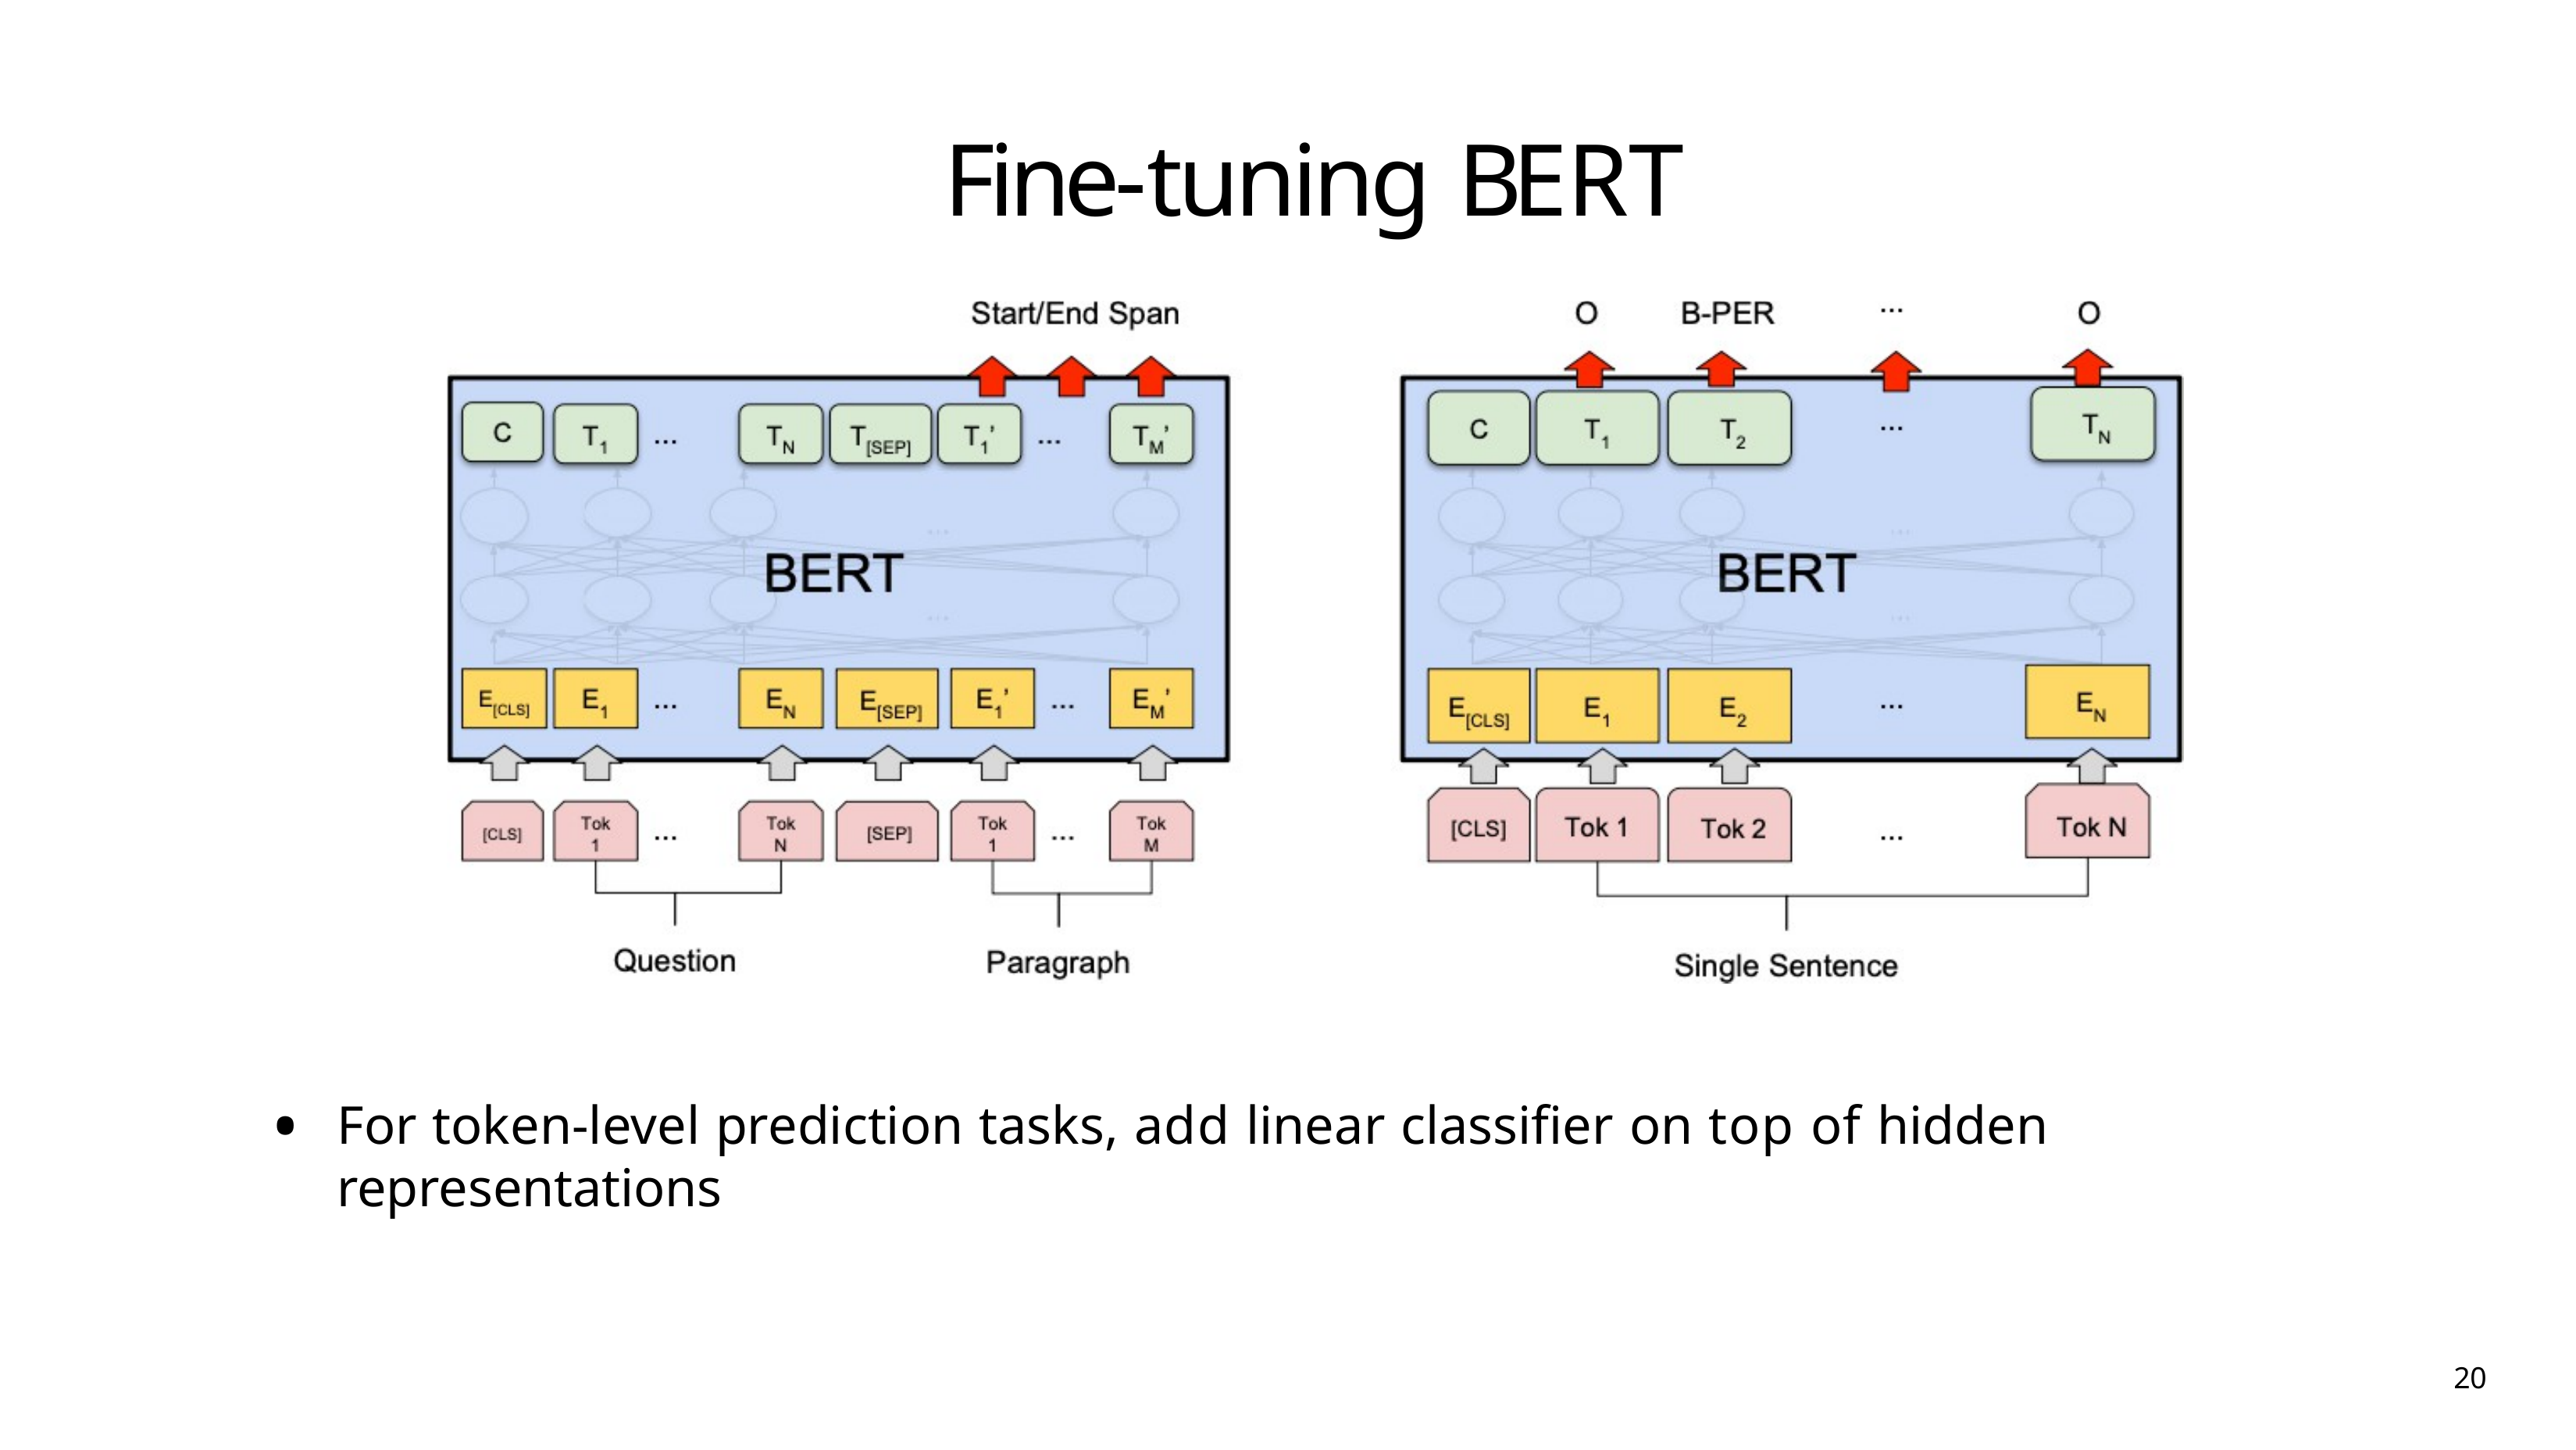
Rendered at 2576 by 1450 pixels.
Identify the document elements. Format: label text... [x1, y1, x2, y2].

title Fine-tuning BERT [583, 115, 1992, 298]
text_box • [269, 1075, 300, 1169]
picture [446, 301, 2184, 984]
slide_number 20 [2452, 1358, 2489, 1450]
text_box For token-level prediction tasks, add linear classifier on top of hidden representations [335, 1053, 2345, 1217]
